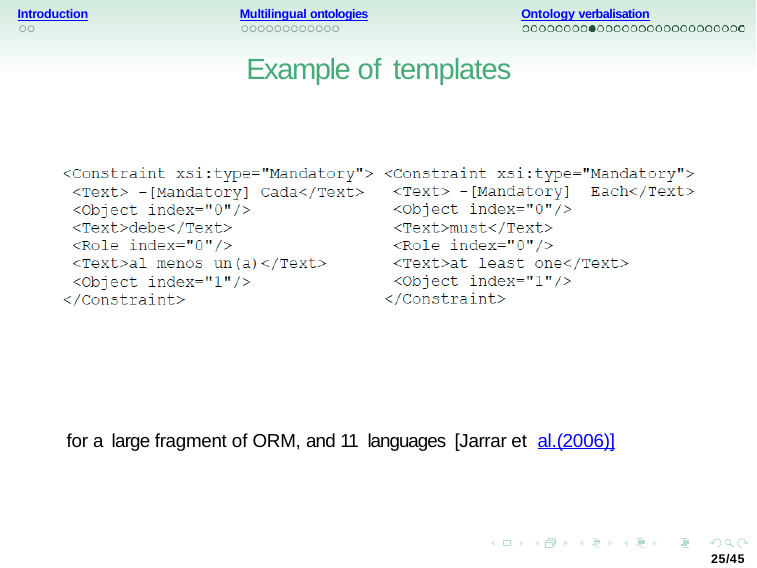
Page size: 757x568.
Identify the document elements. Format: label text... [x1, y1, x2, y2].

text_box [250, 25, 257, 32]
picture [0, 0, 756, 74]
text_box [274, 25, 281, 32]
text_box [283, 25, 290, 32]
text_box 25/45 [709, 551, 748, 567]
text_box [59, 166, 380, 310]
text_box Example of templates [244, 50, 512, 86]
text_box [307, 25, 314, 32]
text_box [241, 25, 248, 32]
text_box [291, 25, 298, 32]
text_box Multilingual ontologies [237, 6, 454, 22]
text_box [382, 167, 697, 309]
text_box [522, 25, 745, 32]
text_box [316, 25, 323, 32]
text_box for a large fragment of ORM, and 11 languages [Jarrar et al.(2006)] [64, 428, 616, 452]
text_box [258, 25, 265, 32]
text_box Ontology verbalisation [519, 6, 704, 22]
text_box [332, 25, 339, 32]
text_box Introduction [15, 6, 90, 22]
text_box [299, 25, 306, 32]
text_box [266, 25, 273, 32]
text_box [28, 25, 34, 32]
text_box [19, 25, 26, 32]
text_box [324, 25, 331, 32]
